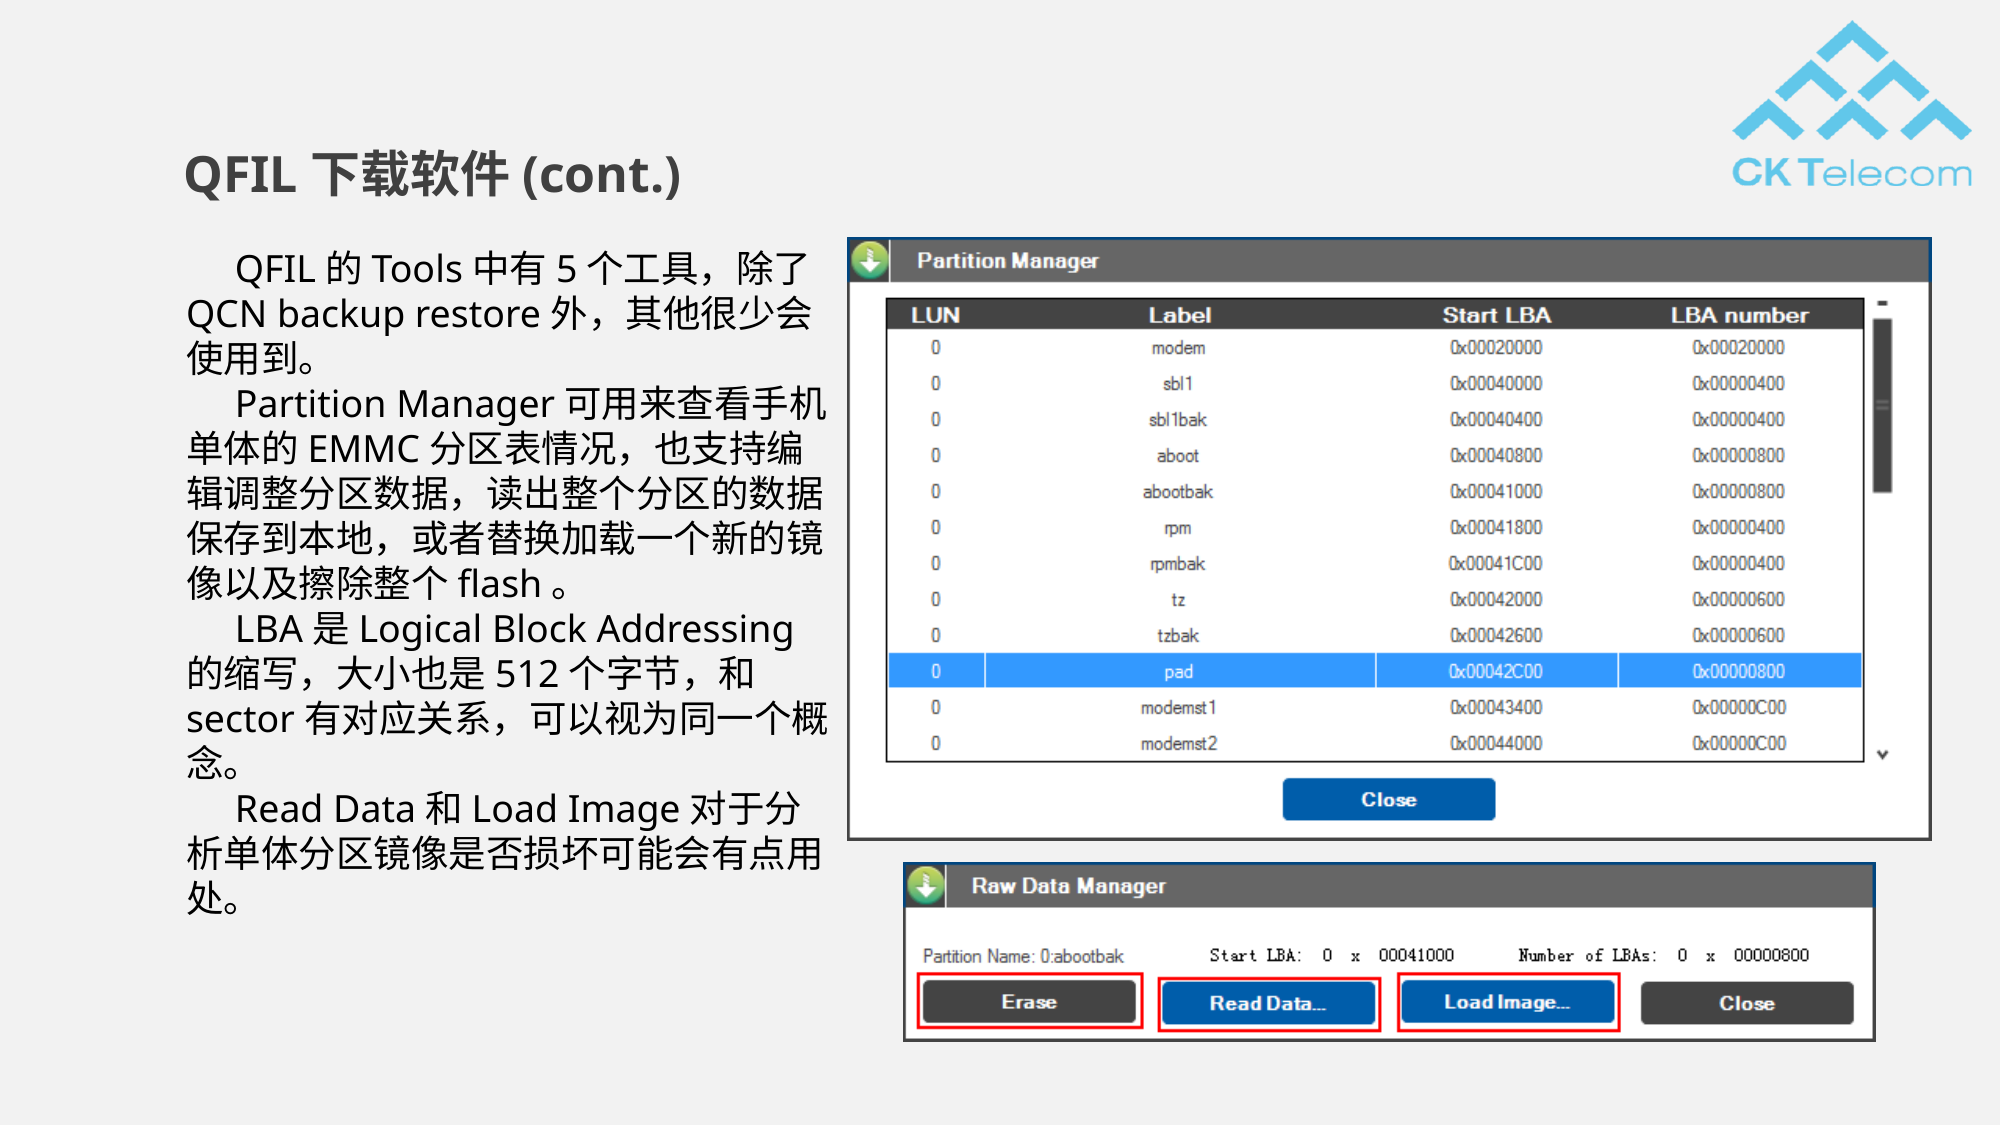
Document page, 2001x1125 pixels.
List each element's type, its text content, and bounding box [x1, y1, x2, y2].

picture [847, 237, 1932, 841]
picture [1732, 20, 1972, 187]
list QFIL下载软件(cont.) [168, 141, 821, 208]
text_box QFIL的Tools中有5个工具，除了QCN backup restore外，其他很少会使用到。 Partition Manager可用来查看手机单体的EMMC分区表情况，也支持编辑调整分区数据，读出整个分区的数据保存到本地，或者替换加载一个新的镜像以及擦除整个flash。 LBA是Logical Block Addressing的缩写，大小也是512个字节，和sector有对应关系，可以视为同一个概念。 Read Data和Load Image对于分析单体分区镜像是否损坏可能会有点用处。 [171, 237, 848, 928]
picture [903, 862, 1876, 1042]
